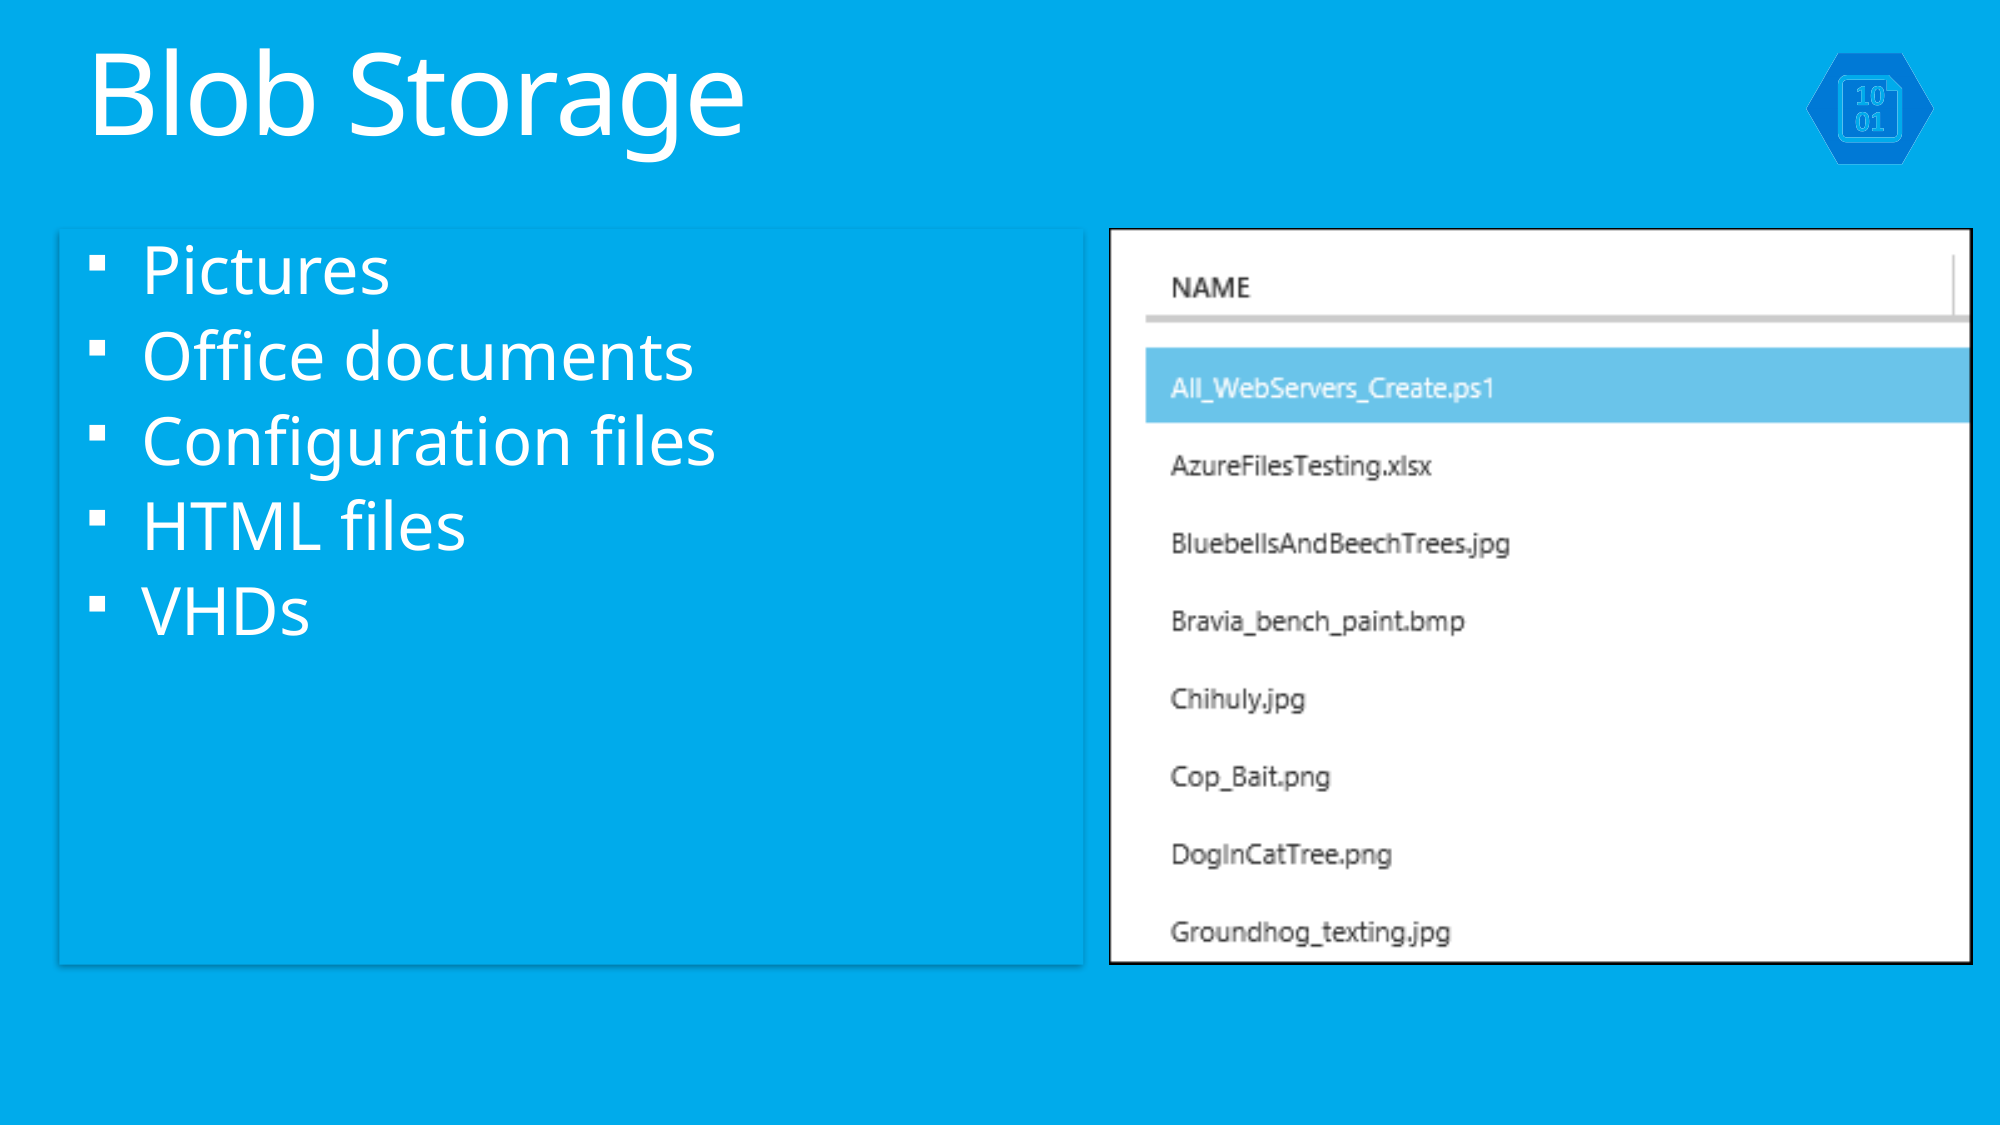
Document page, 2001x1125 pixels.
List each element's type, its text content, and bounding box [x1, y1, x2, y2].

picture [1807, 54, 1933, 164]
text_box [59, 228, 1084, 965]
picture [1110, 229, 1972, 964]
list Pictures Office documents Configuration files HTML files VHDs [85, 237, 986, 639]
title Blob Storage [85, 37, 1915, 162]
